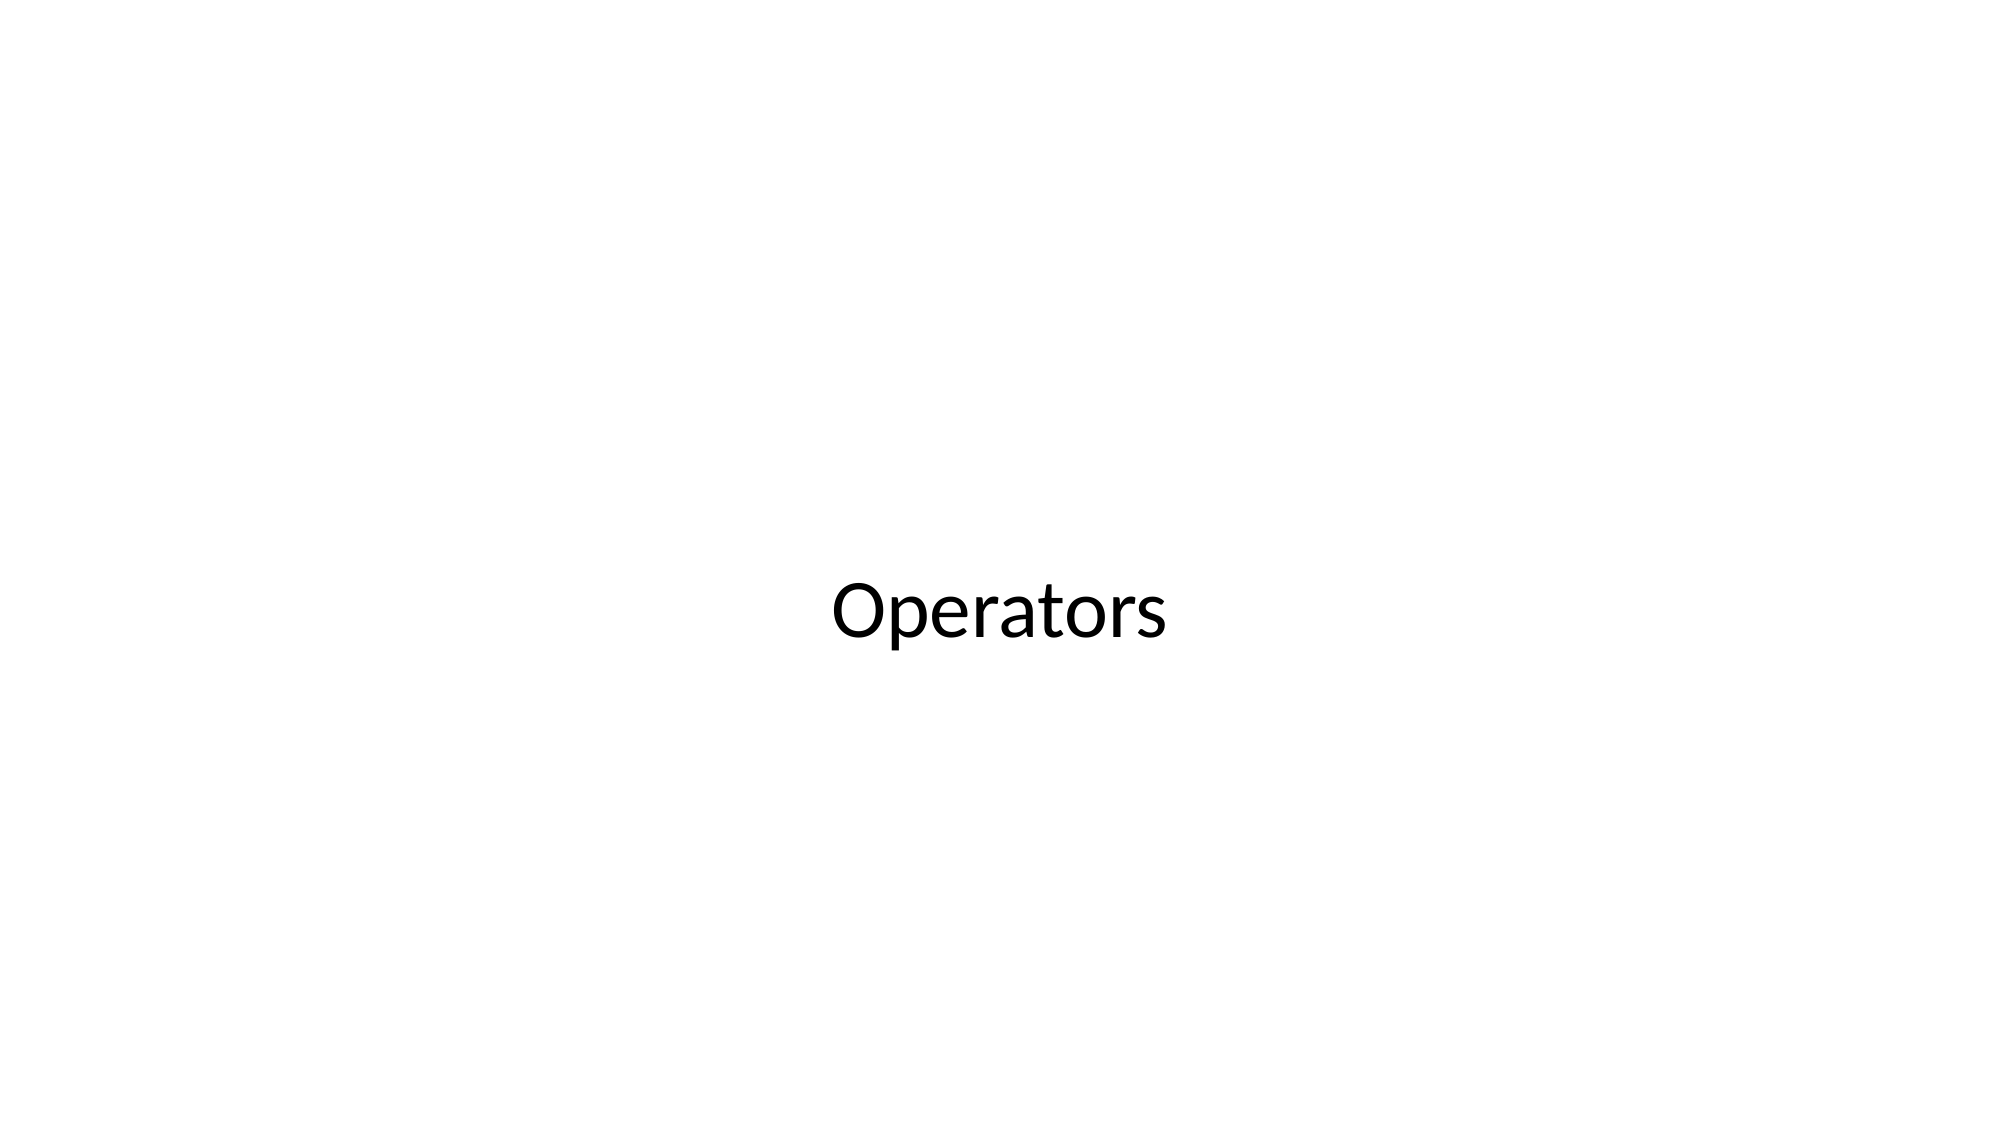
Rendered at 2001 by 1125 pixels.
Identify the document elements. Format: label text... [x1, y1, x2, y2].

list Operators [137, 299, 1863, 1014]
